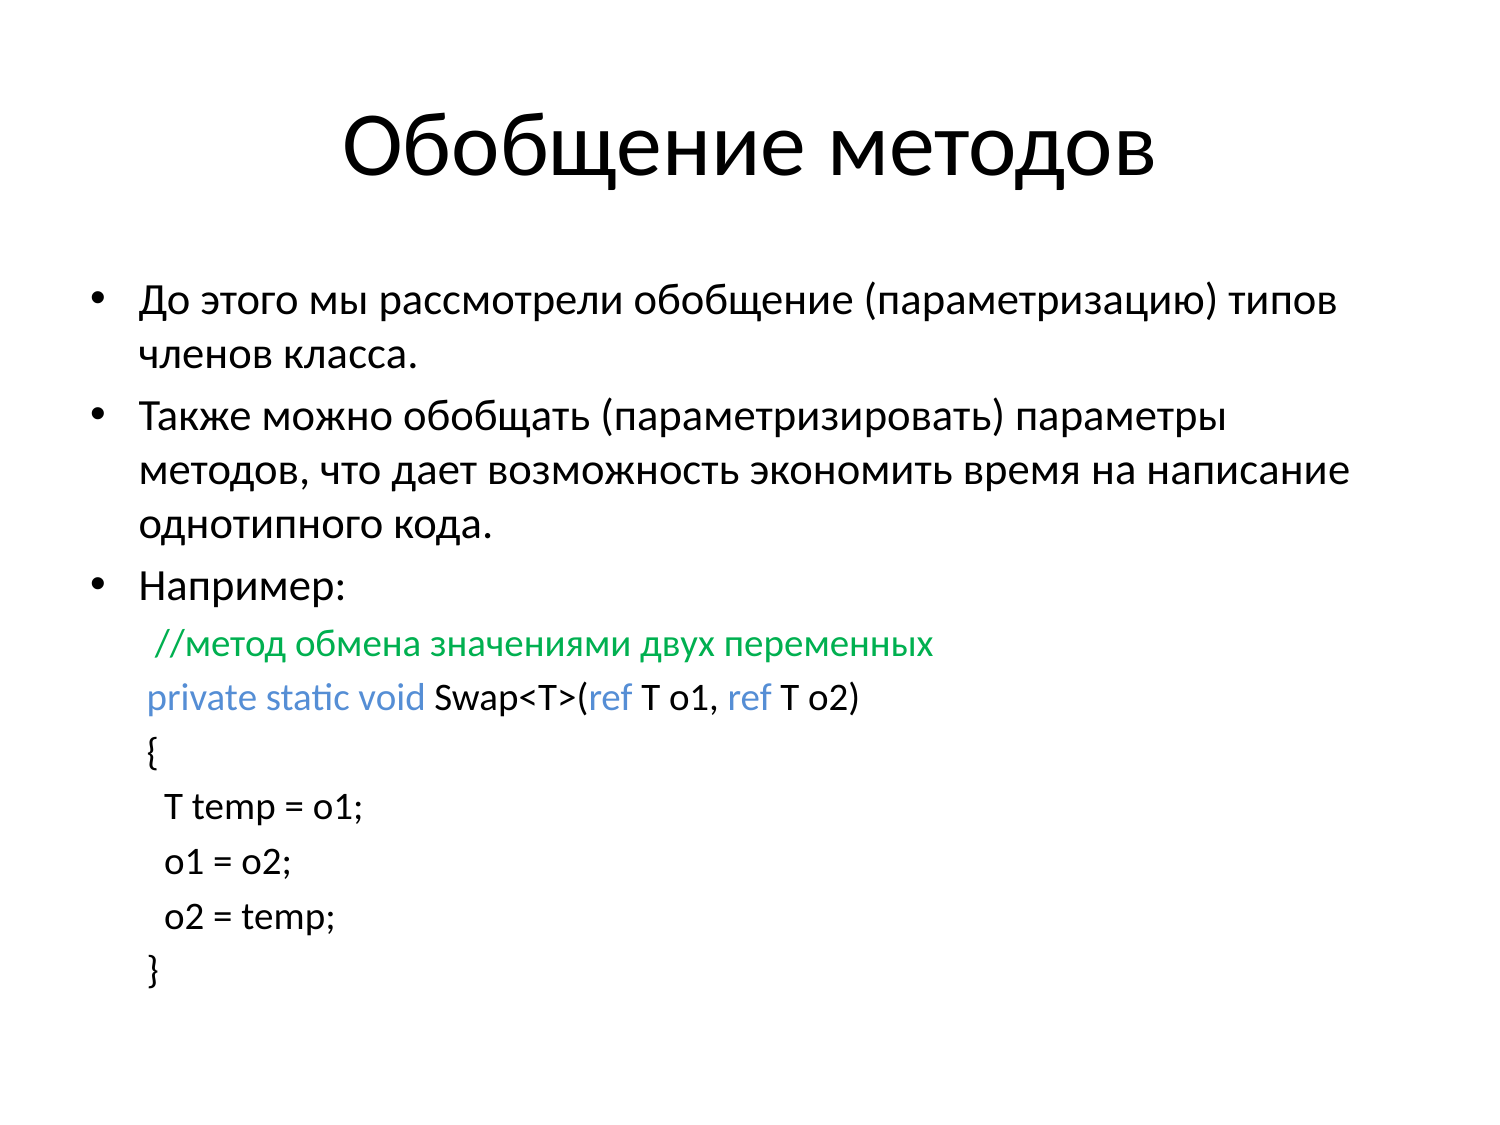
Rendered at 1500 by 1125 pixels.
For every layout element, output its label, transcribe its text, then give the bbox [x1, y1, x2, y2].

title Обобщение методов [75, 45, 1425, 233]
list До этого мы рассмотрели обобщение (параметризацию) типов членов класса. Также можно обобщать (параметризировать) параметры методов, что дает возможность экономить время на написание однотипного кода. Например: //метод обмена значениями двух переменных private static void Swap<T>(ref T o1, ref T o2) { T temp = o1; o1 = o2; o2 = temp; } [75, 262, 1425, 1005]
